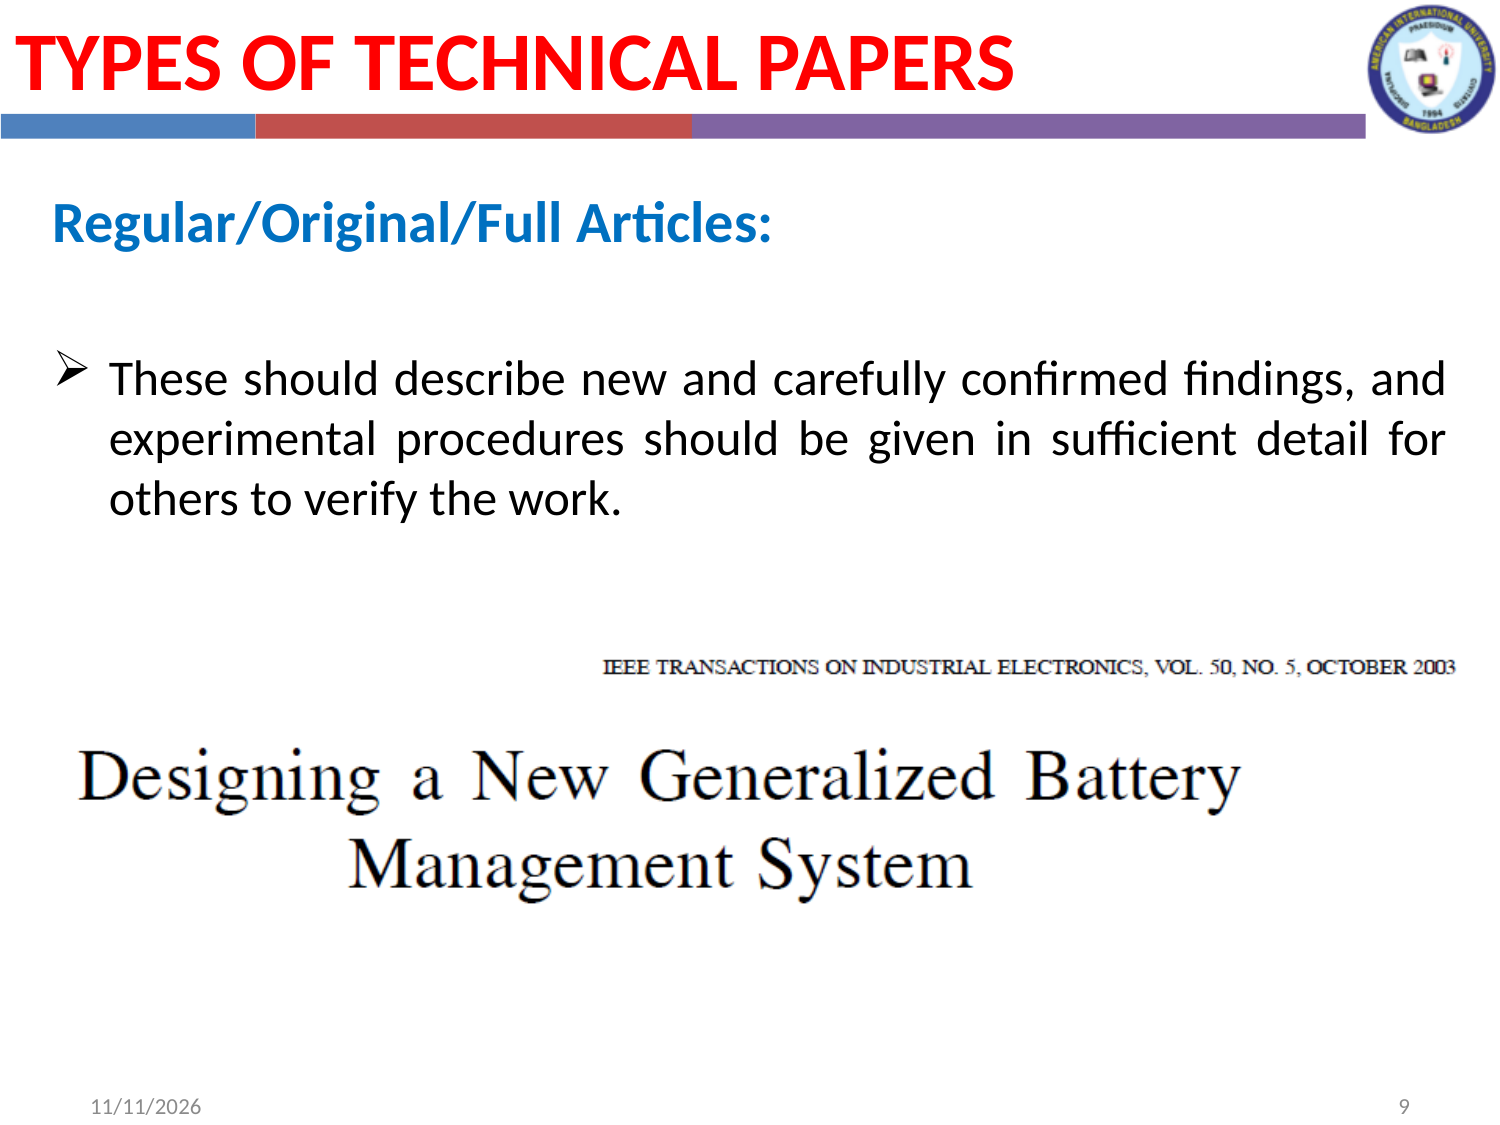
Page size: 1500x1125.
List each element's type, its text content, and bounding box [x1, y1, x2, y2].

picture [1365, 2, 1499, 137]
text_box These should describe new and carefully confirmed findings, and experimental procedures should be given in sufficient detail for others to verify the work. [37, 337, 1463, 538]
picture [41, 632, 1476, 913]
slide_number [75, 1074, 425, 1125]
text_box Regular/Original/Full Articles: [37, 162, 1438, 275]
list Types of Technical Papers [0, 0, 1366, 114]
slide_number 9 [1074, 1074, 1425, 1125]
